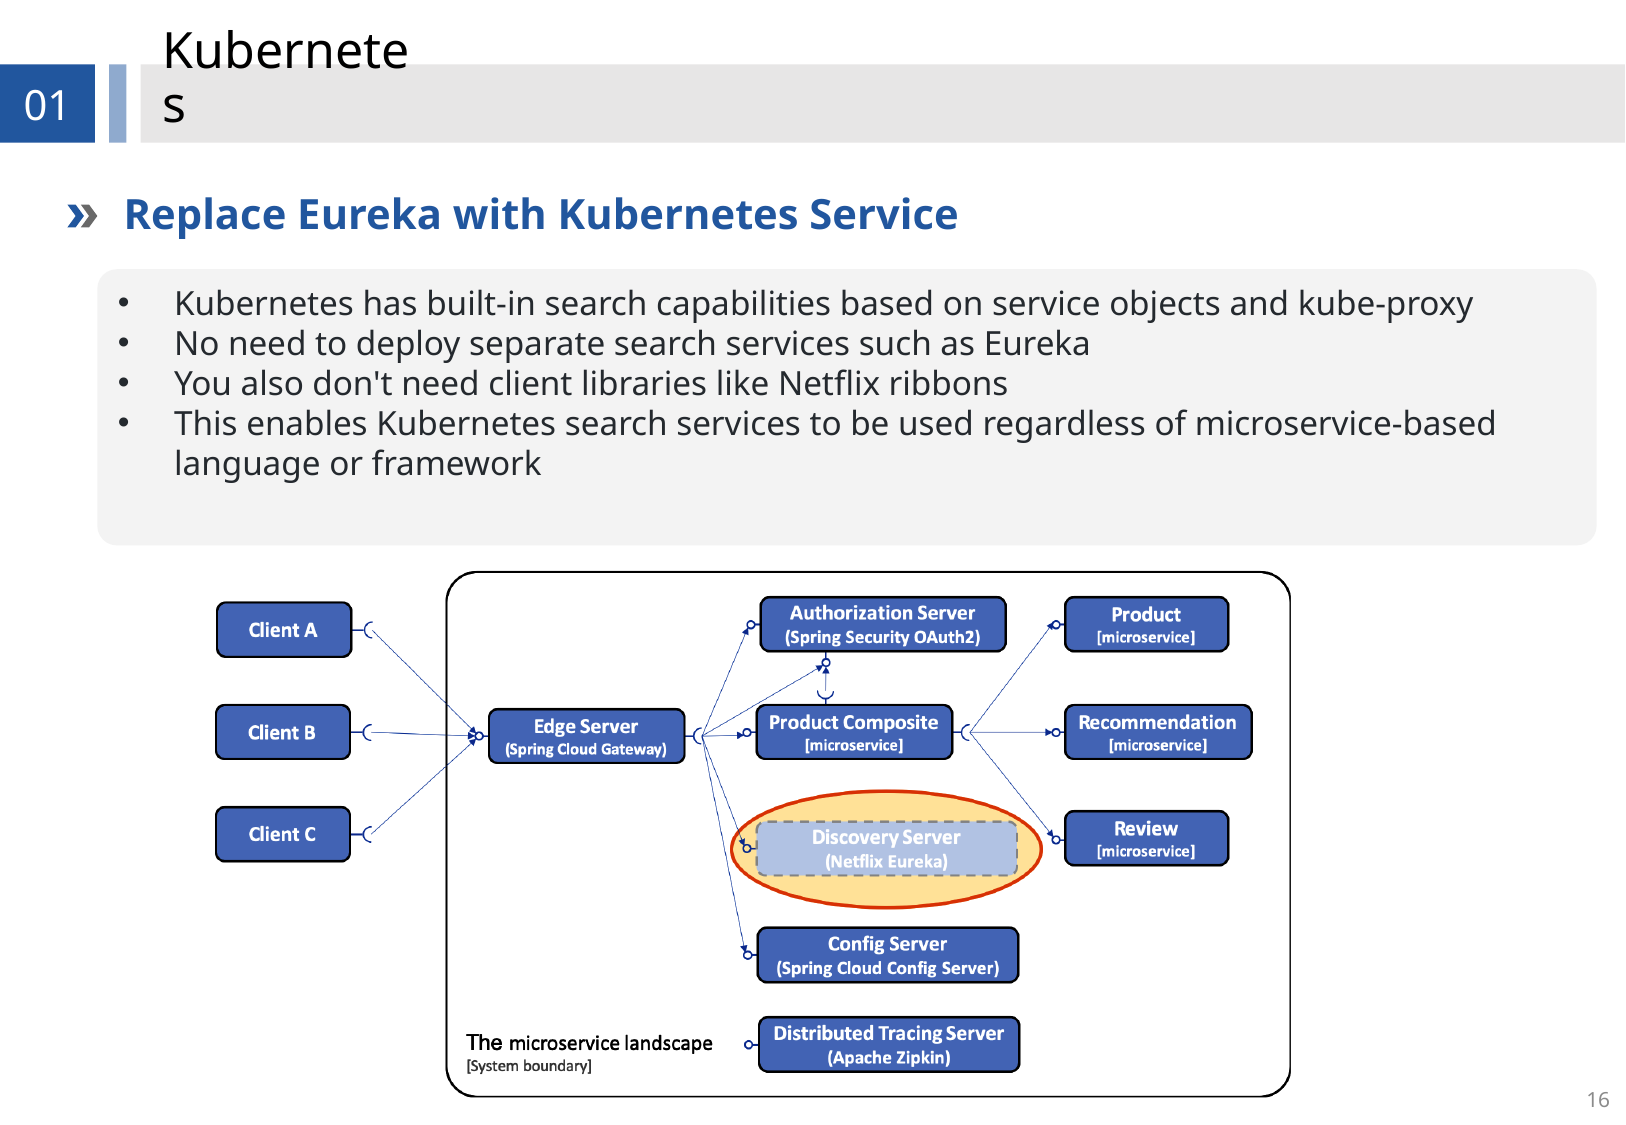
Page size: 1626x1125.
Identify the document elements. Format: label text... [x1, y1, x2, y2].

list Replace Eureka with Kubernetes Service [123, 193, 1597, 239]
list 01 [12, 83, 83, 130]
text_box Kubernetes has built-in search capabilities based on service objects and kube-proxy No need to deploy separate search services such as Eureka You also don't need client libraries like Netflix ribbons This enables Kubernetes search services to be used regardless of microservice-based language or framework [96, 268, 1598, 547]
picture [207, 562, 1307, 1111]
title Kubernetes [162, 78, 419, 134]
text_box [67, 204, 98, 228]
slide_number 16 [1455, 1070, 1625, 1125]
